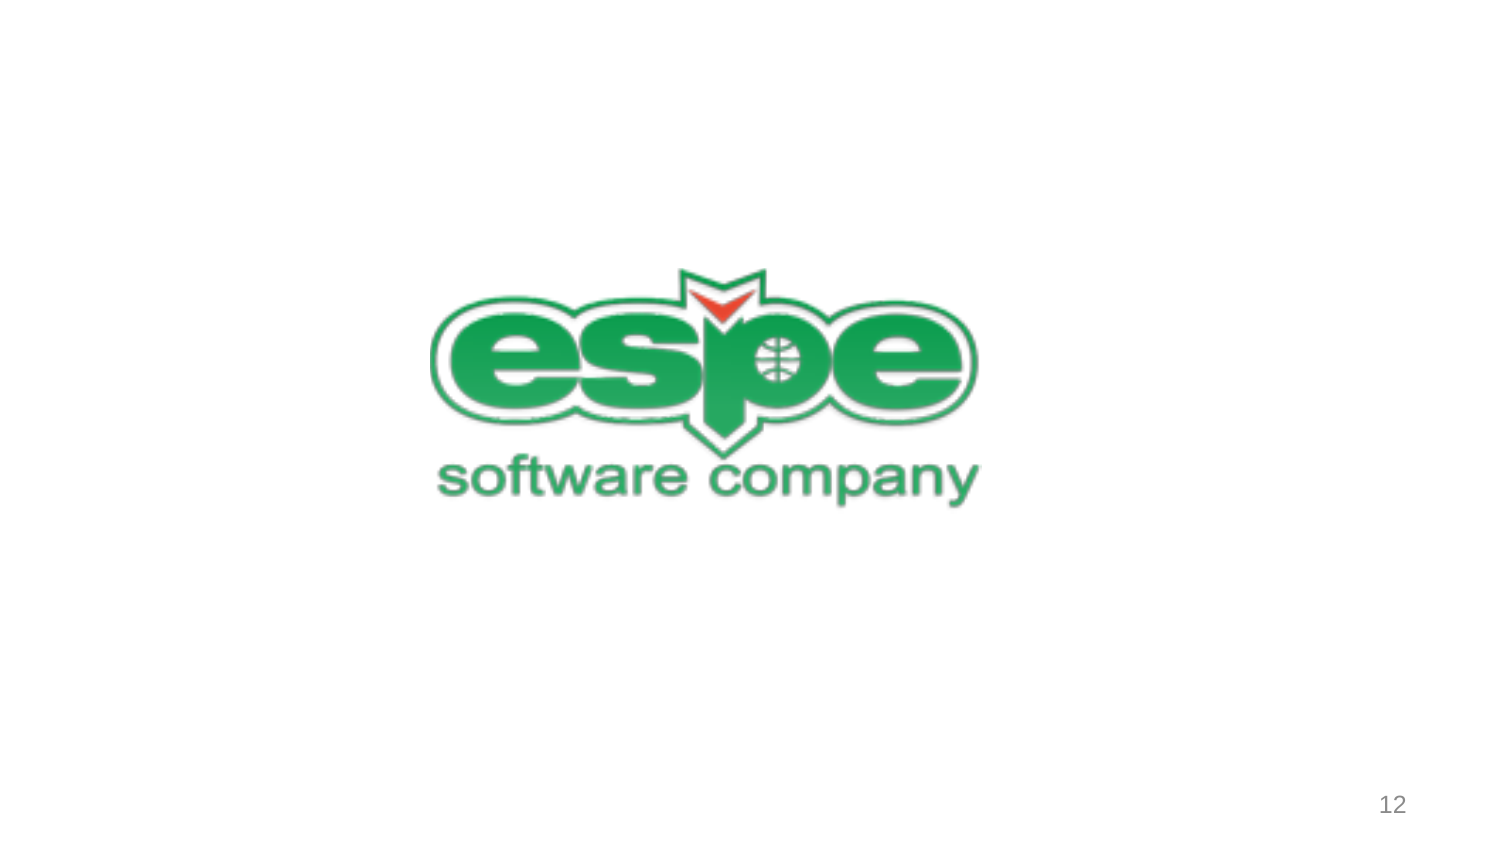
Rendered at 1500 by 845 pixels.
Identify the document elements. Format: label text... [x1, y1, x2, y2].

text_box 12 [1074, 782, 1422, 824]
picture [430, 268, 983, 515]
